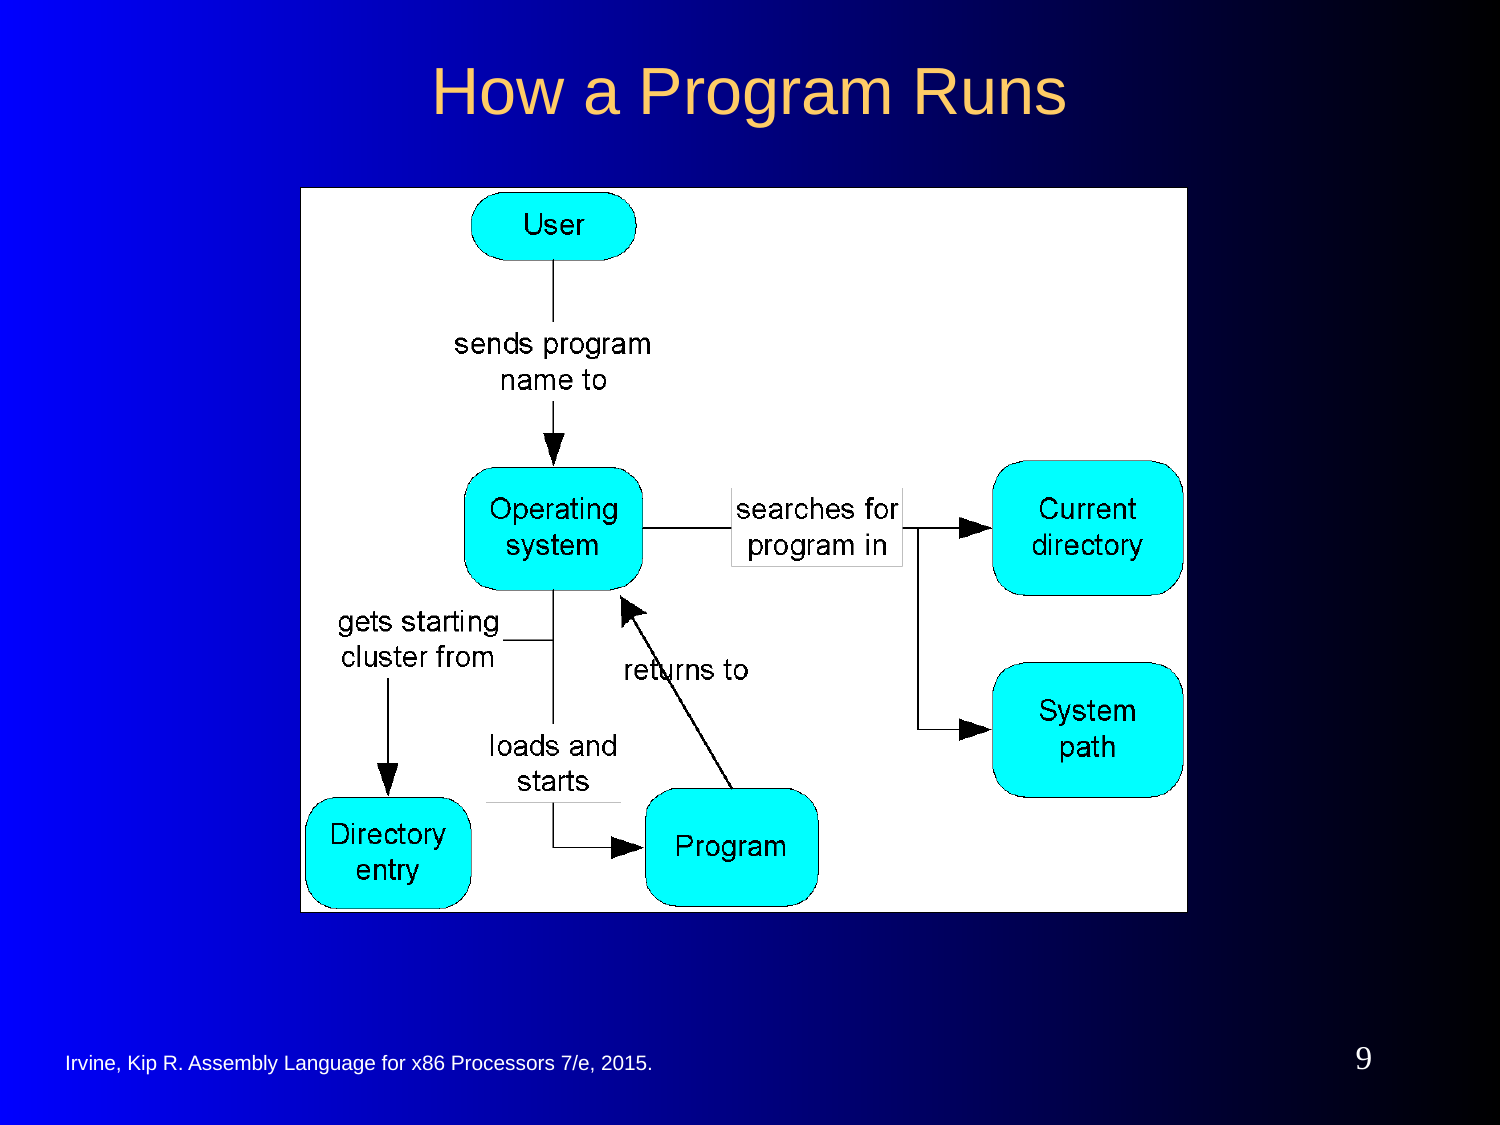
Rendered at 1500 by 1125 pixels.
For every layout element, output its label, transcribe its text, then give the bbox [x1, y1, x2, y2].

footer Irvine, Kip R. Assembly Language for x86 Processors 7/e, 2015. [50, 1037, 825, 1088]
slide_number ‹#› [1224, 1025, 1388, 1088]
title How a Program Runs [112, 37, 1388, 138]
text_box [299, 187, 1188, 913]
